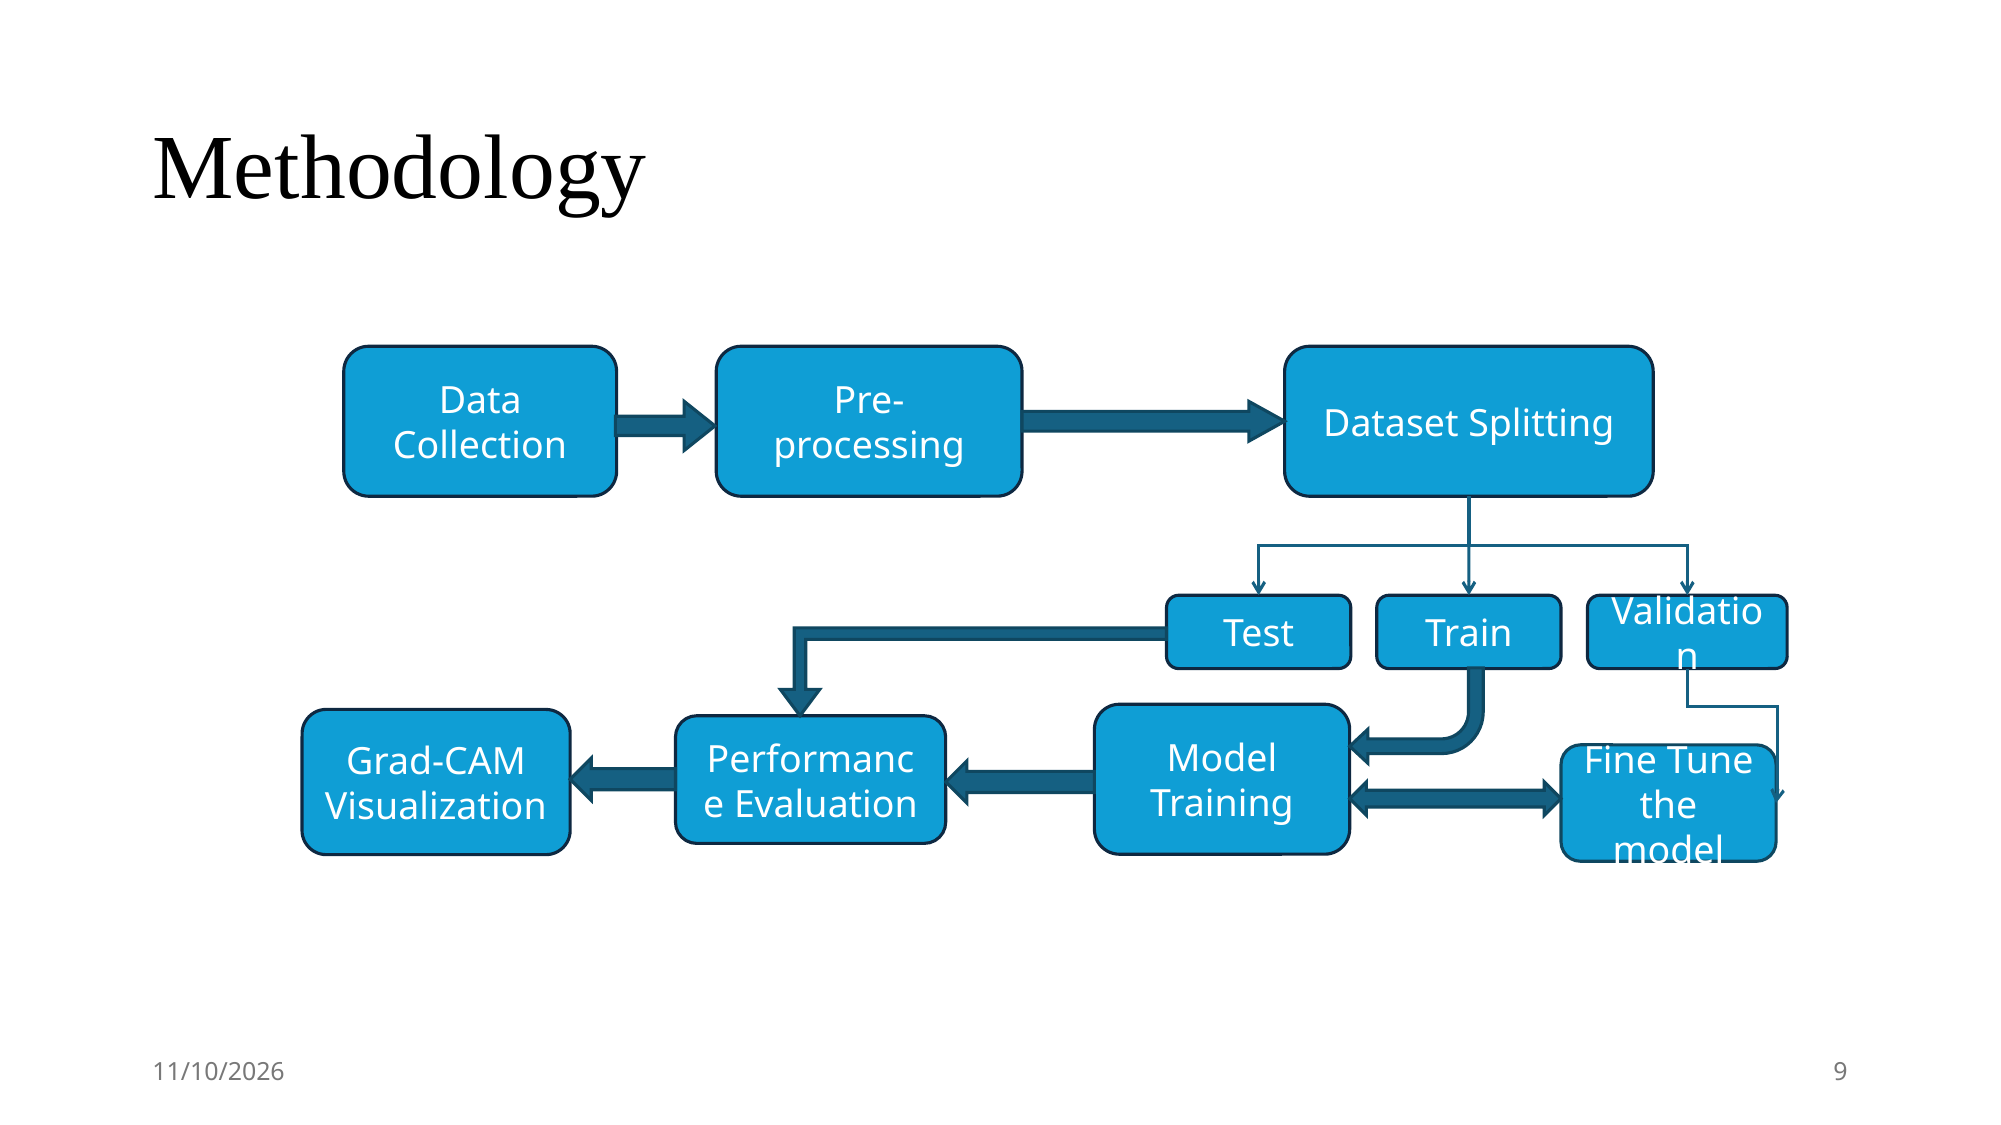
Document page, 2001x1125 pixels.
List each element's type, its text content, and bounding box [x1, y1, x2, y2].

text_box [1313, 439, 1414, 652]
text_box [943, 757, 1096, 807]
text_box Test [1164, 593, 1353, 671]
text_box Performance Evaluation [673, 714, 948, 845]
text_box [777, 626, 1169, 719]
text_box Validation [1585, 593, 1789, 671]
text_box [1347, 666, 1485, 767]
text_box Train [1375, 593, 1563, 671]
text_box [1347, 778, 1564, 820]
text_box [1528, 436, 1629, 656]
text_box Fine Tune the model [1559, 743, 1778, 863]
text_box Data Collection [342, 344, 619, 498]
text_box Dataset Splitting [1283, 344, 1655, 498]
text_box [1663, 690, 1800, 781]
text_box Pre-processing [714, 344, 1024, 498]
text_box [567, 754, 678, 805]
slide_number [137, 1042, 588, 1103]
text_box Grad-CAM Visualization [300, 707, 572, 857]
slide_number 9 [1412, 1042, 1863, 1103]
title Methodology [137, 59, 1863, 278]
text_box [1020, 398, 1288, 444]
text_box [613, 398, 718, 454]
text_box Model Training [1092, 702, 1352, 856]
